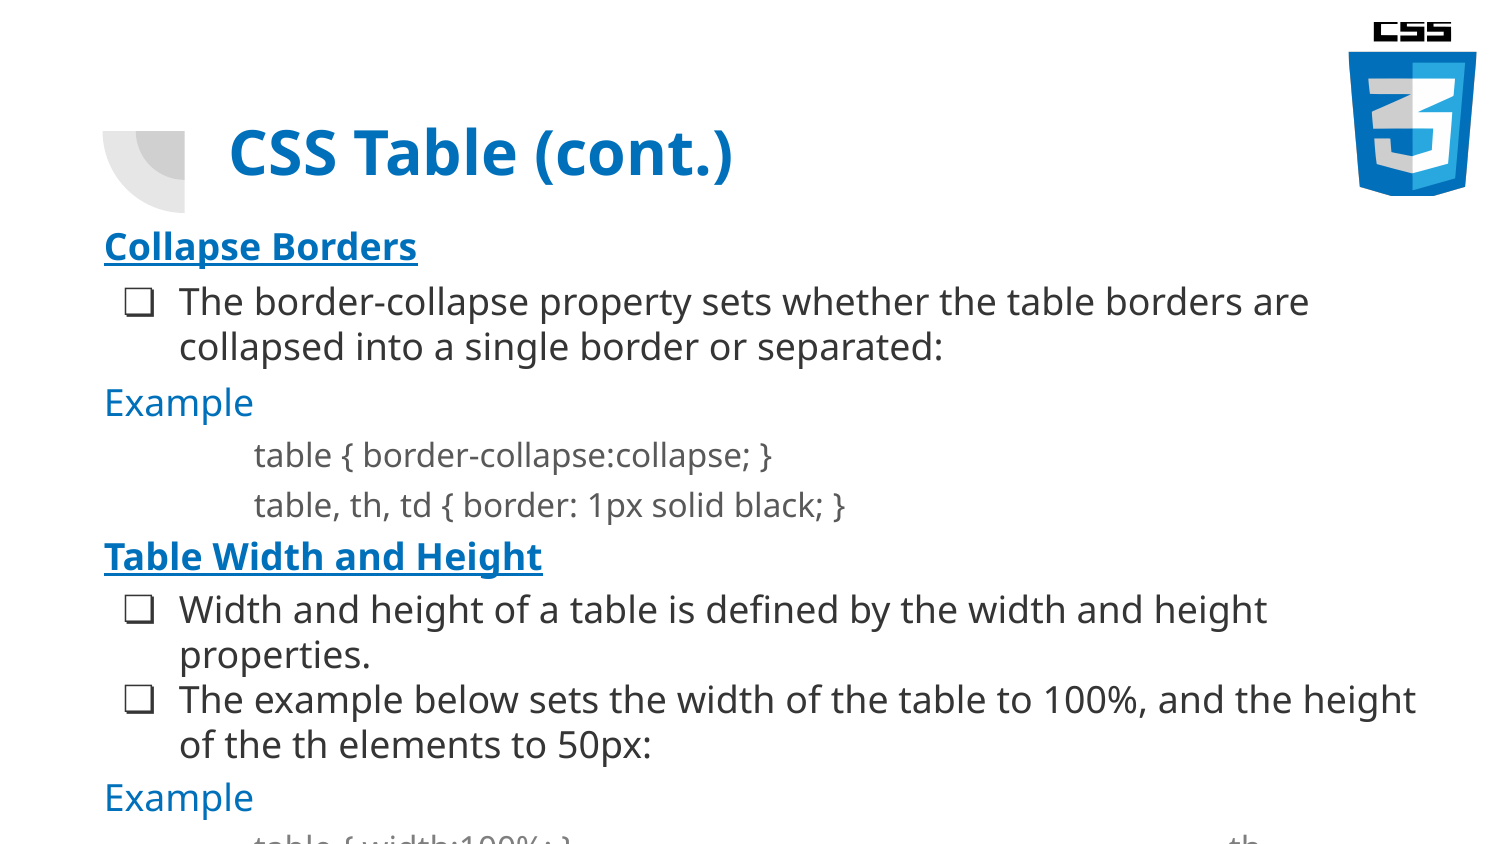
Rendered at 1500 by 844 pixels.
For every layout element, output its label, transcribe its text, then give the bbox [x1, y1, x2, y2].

title CSS Table (cont.) [213, 98, 1500, 208]
title Collapse Borders The border-collapse property sets whether the table borders are collapsed into a single border or separated: Example table { border-collapse:collapse; } table, th, td { border: 1px solid black; } Table Width and Height Width and height of a table is defined by the width and height properties. The example below sets the width of the table to 100%, and the height of the th elements to 50px: Example table { width:100%; } th { height:50px; } [88, 207, 1464, 844]
picture [1348, 22, 1477, 196]
